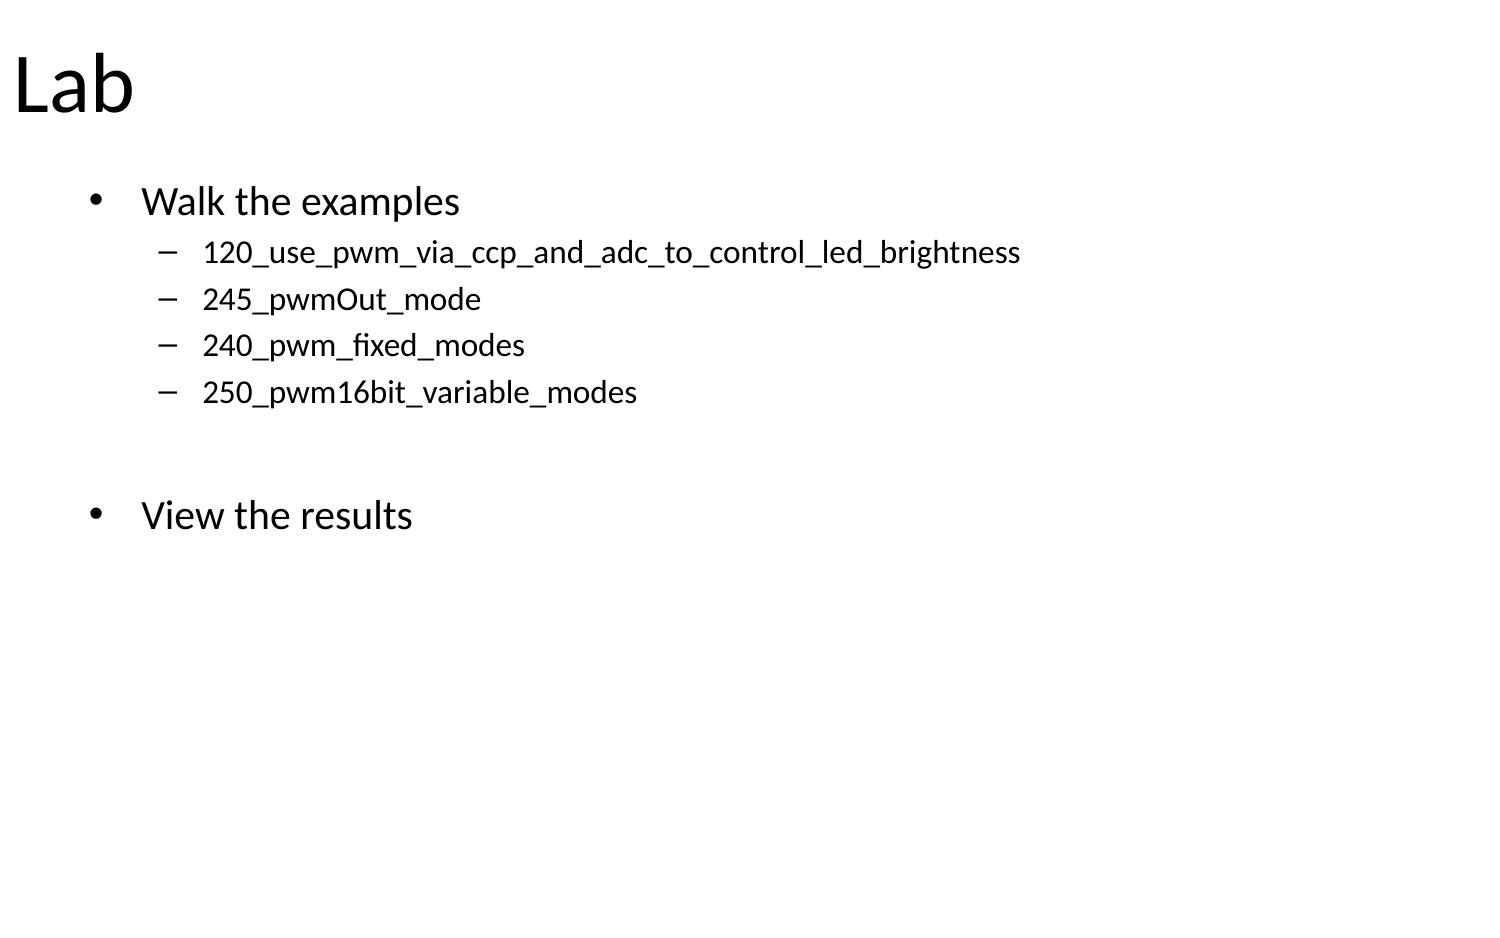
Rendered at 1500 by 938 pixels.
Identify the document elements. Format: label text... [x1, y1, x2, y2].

title Lab [0, 0, 1350, 157]
list Walk the examples 120_use_pwm_via_ccp_and_adc_to_control_led_brightness 245_pwmOut_mode 240_pwm_fixed_modes 250_pwm16bit_variable_modes View the results [75, 166, 1436, 838]
